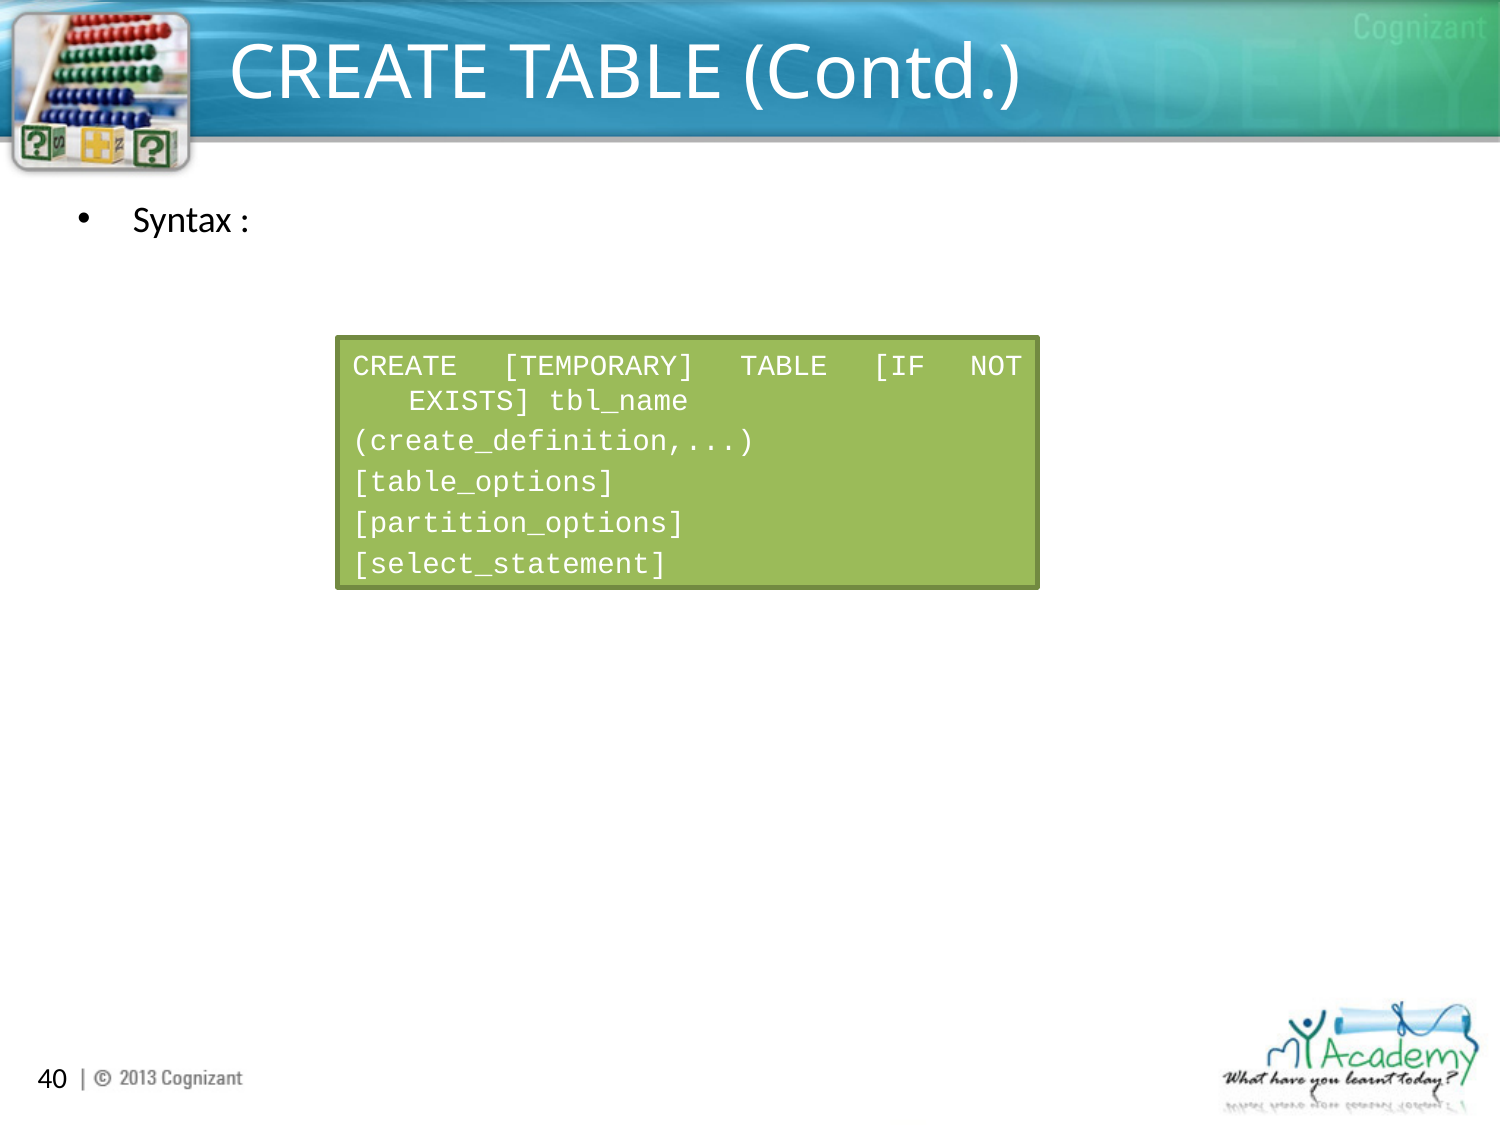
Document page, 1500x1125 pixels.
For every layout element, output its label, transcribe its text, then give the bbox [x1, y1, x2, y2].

list Syntax : [62, 187, 1438, 1000]
picture [0, 0, 1500, 1125]
text_box CREATE [TEMPORARY] TABLE [IF NOT EXISTS] tbl_name (create_definition,...) [table_options] [partition_options] [select_statement] [335, 335, 1040, 590]
text_box 40 [22, 1052, 98, 1098]
title CREATE TABLE (Contd.) [213, 0, 1500, 138]
